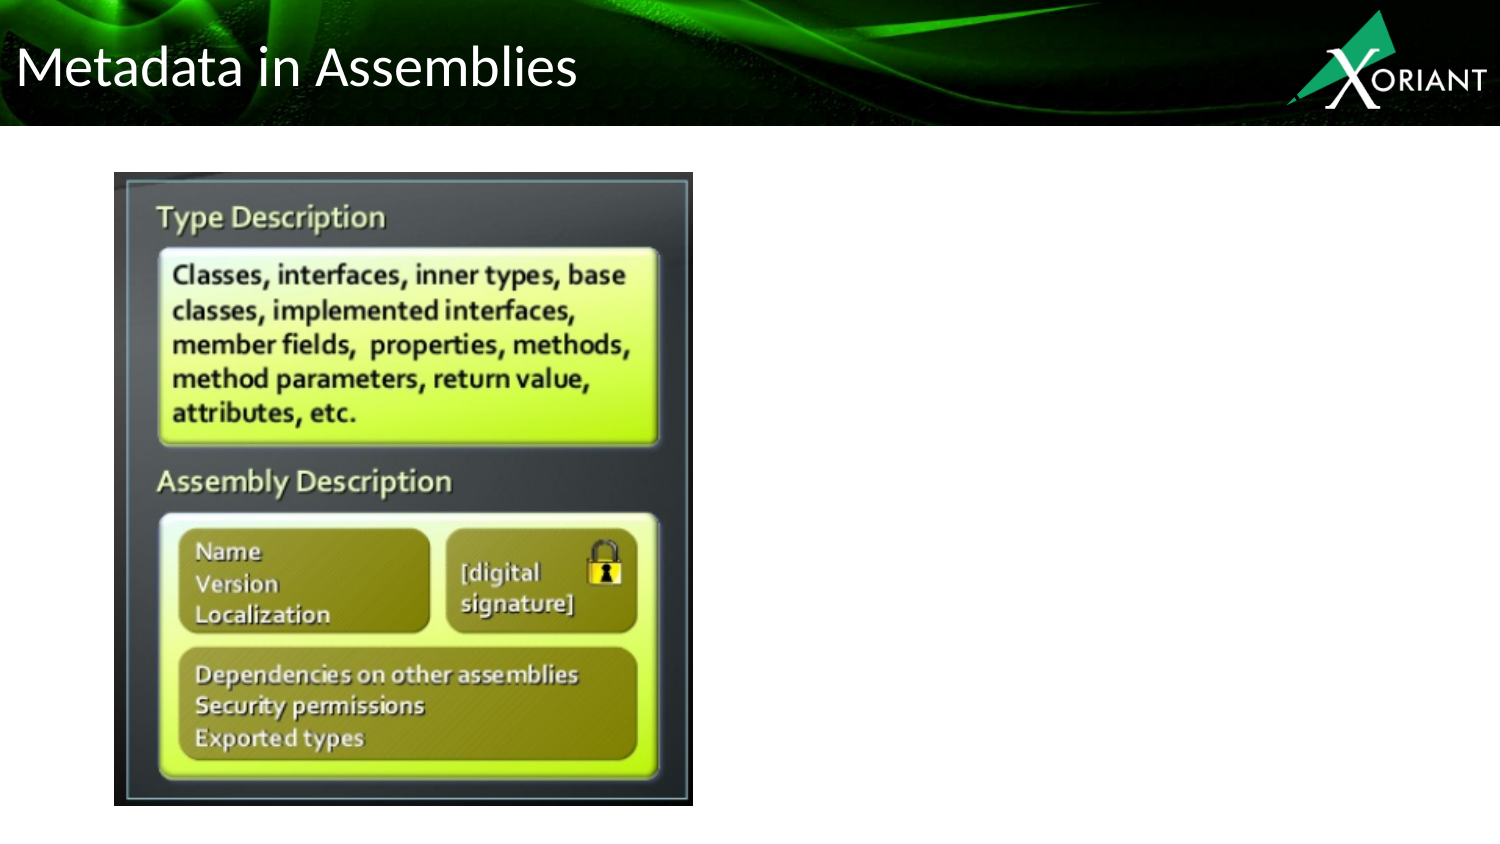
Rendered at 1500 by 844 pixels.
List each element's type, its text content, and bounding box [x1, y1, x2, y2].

picture [114, 172, 694, 807]
picture [1270, 0, 1500, 126]
title Metadata in Assemblies [0, 0, 1270, 126]
